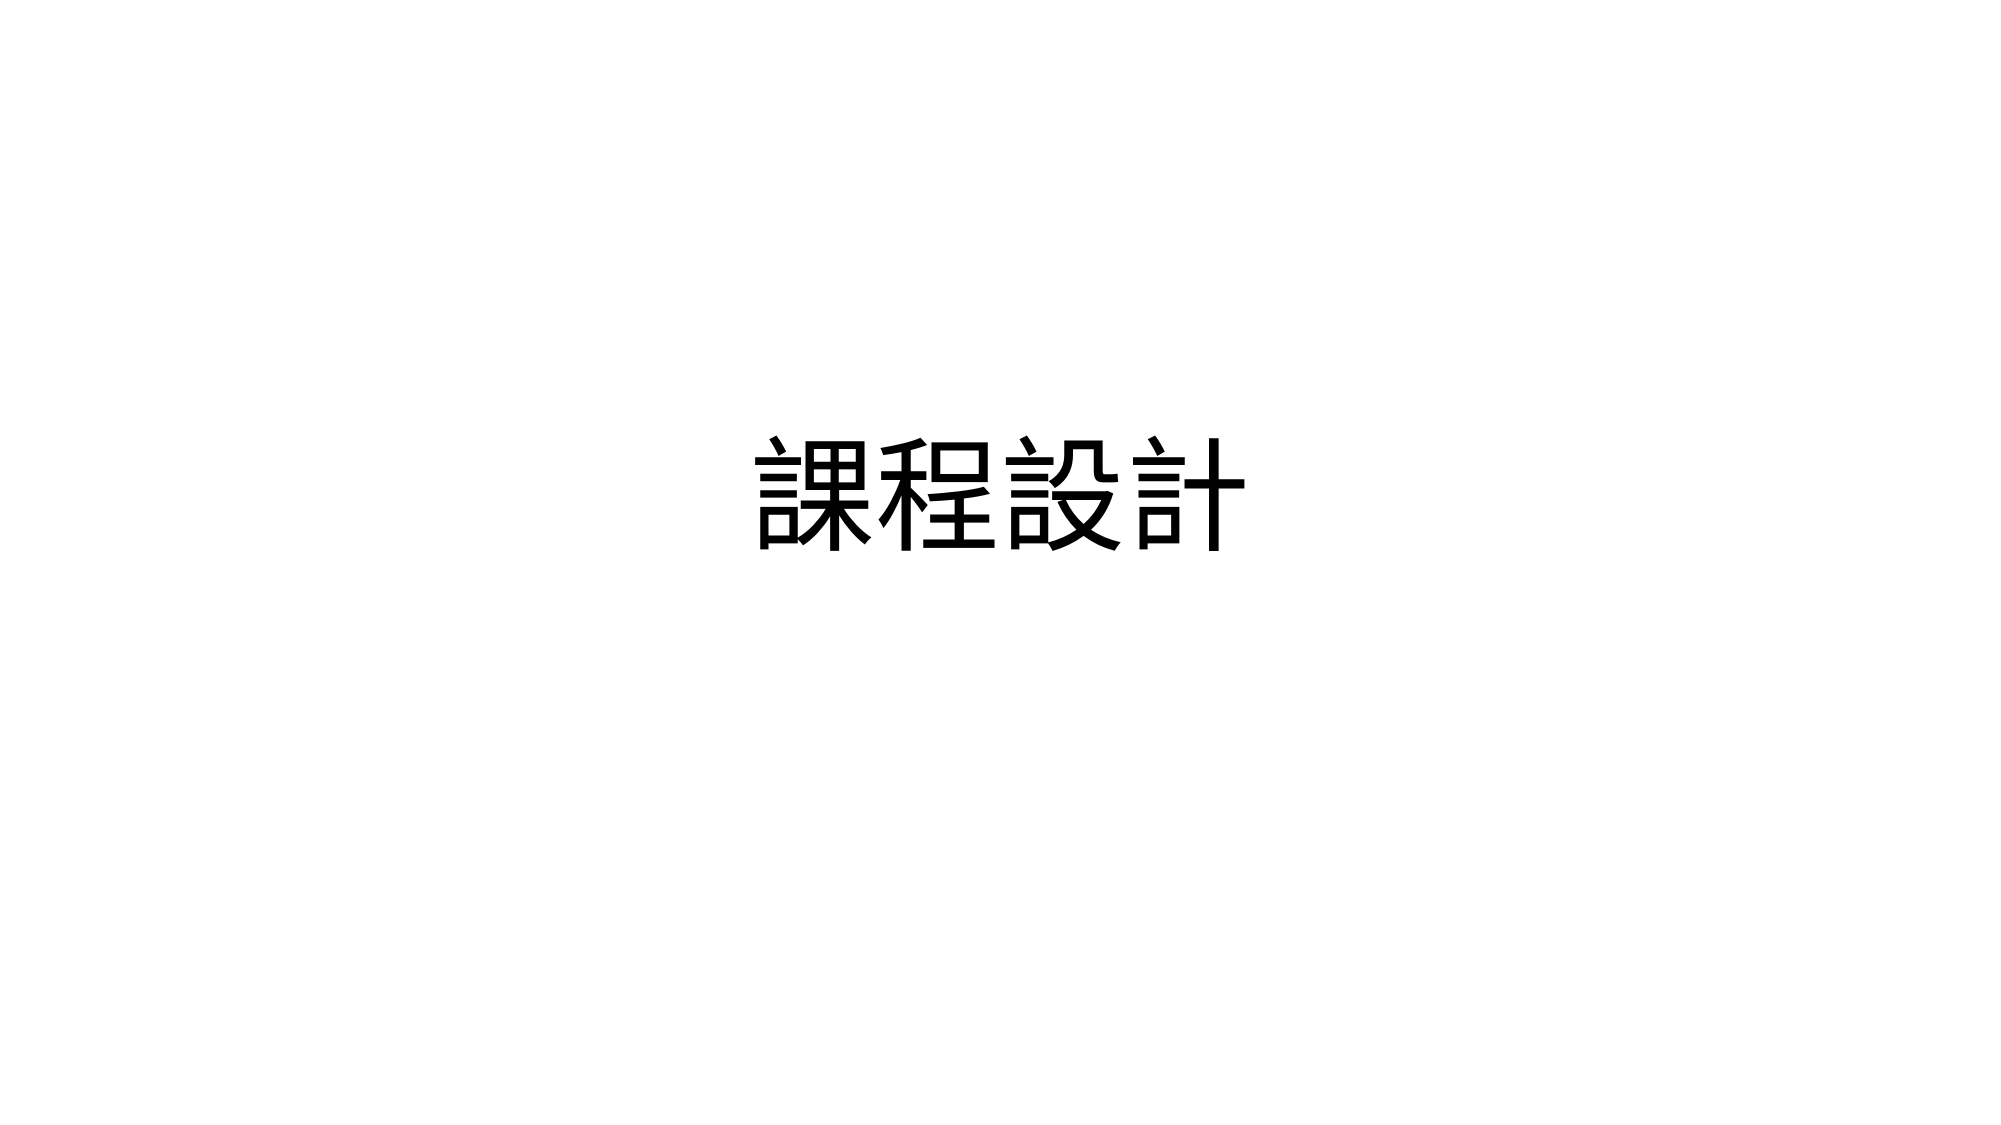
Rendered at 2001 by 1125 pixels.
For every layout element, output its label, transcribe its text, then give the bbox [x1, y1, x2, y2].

title 課程設計 [249, 184, 1750, 576]
